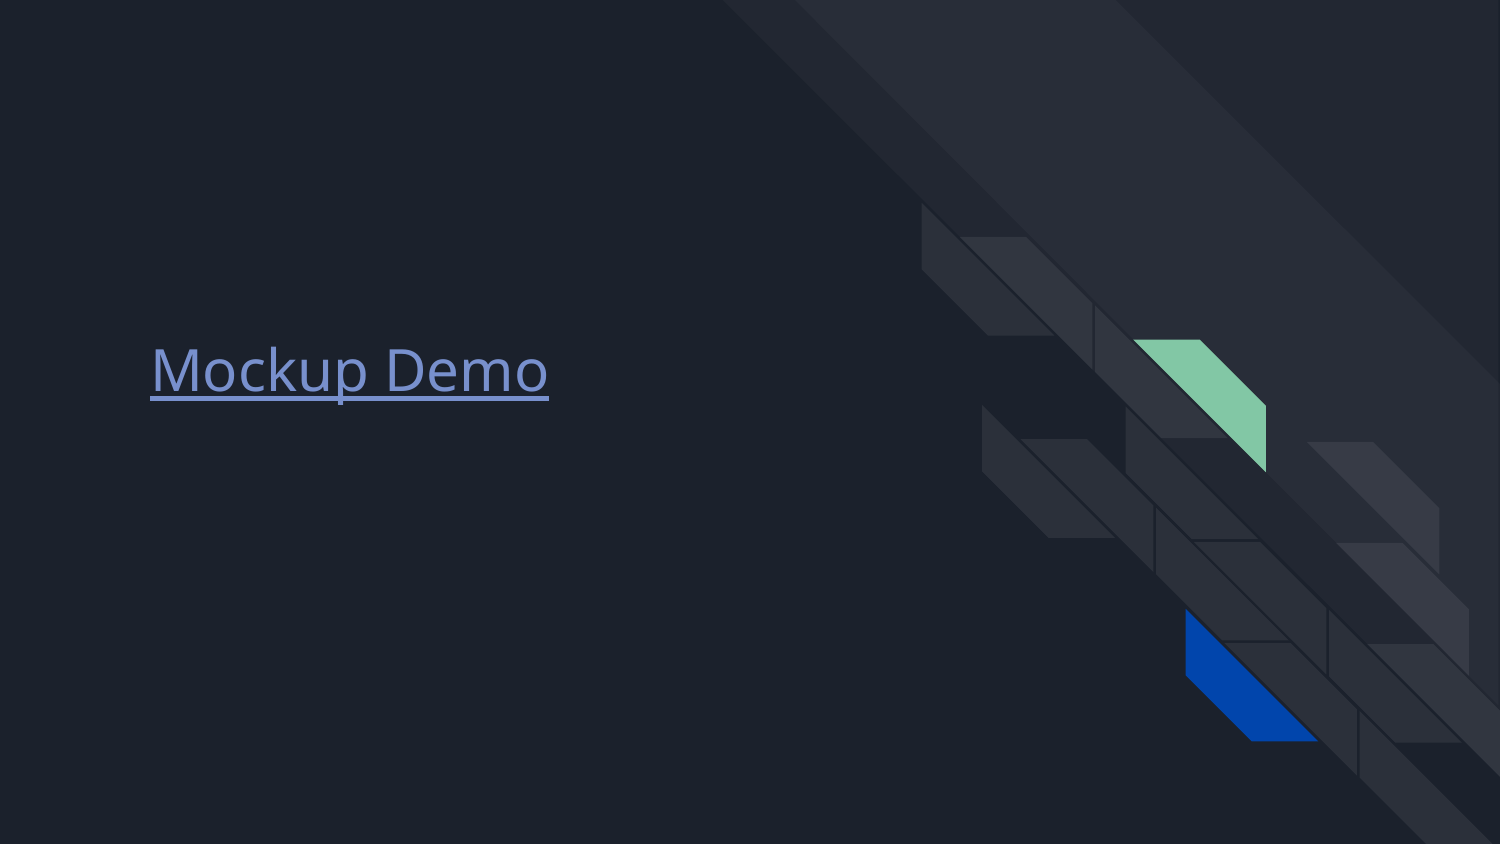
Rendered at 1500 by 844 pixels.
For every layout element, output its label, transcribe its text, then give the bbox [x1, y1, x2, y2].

title Mockup Demo [135, 84, 888, 662]
